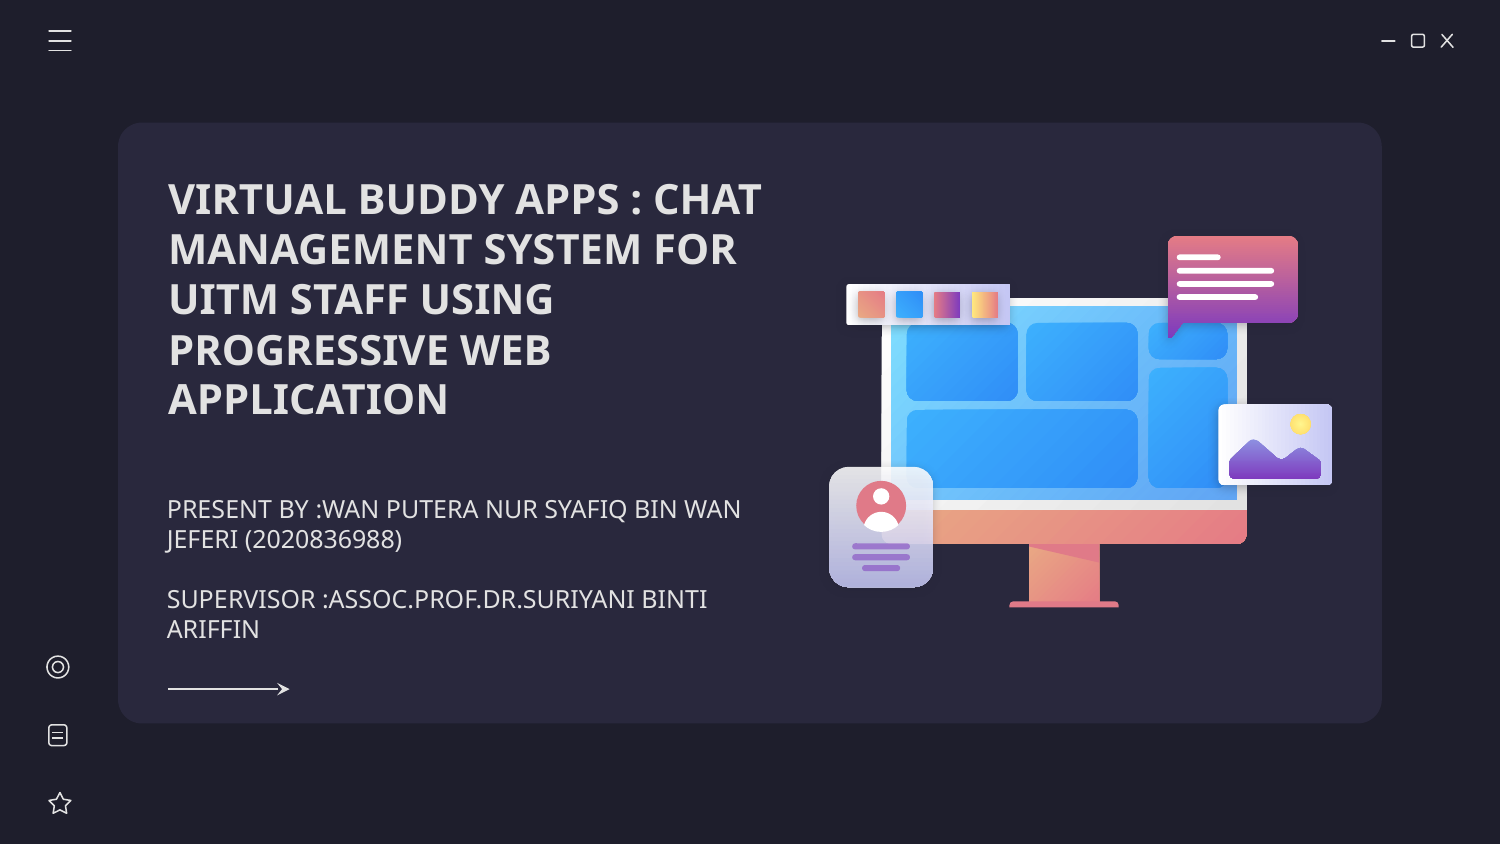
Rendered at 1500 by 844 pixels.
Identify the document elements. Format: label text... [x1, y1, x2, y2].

subtitle PRESENT BY :WAN PUTERA NUR SYAFIQ BIN WAN JEFERI (2020836988) SUPERVISOR :ASSOC.PROF.DR.SURIYANI BINTI ARIFFIN [151, 548, 767, 618]
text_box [48, 30, 72, 51]
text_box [1167, 235, 1299, 339]
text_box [1218, 403, 1333, 486]
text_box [881, 297, 1247, 608]
title VIRTUAL BUDDY APPS : CHAT MANAGEMENT SYSTEM FOR UITM STAFF USING PROGRESSIVE WEB APPLICATION [153, 166, 824, 430]
text_box [46, 27, 74, 32]
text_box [846, 283, 1011, 326]
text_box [828, 466, 934, 588]
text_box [46, 655, 72, 814]
